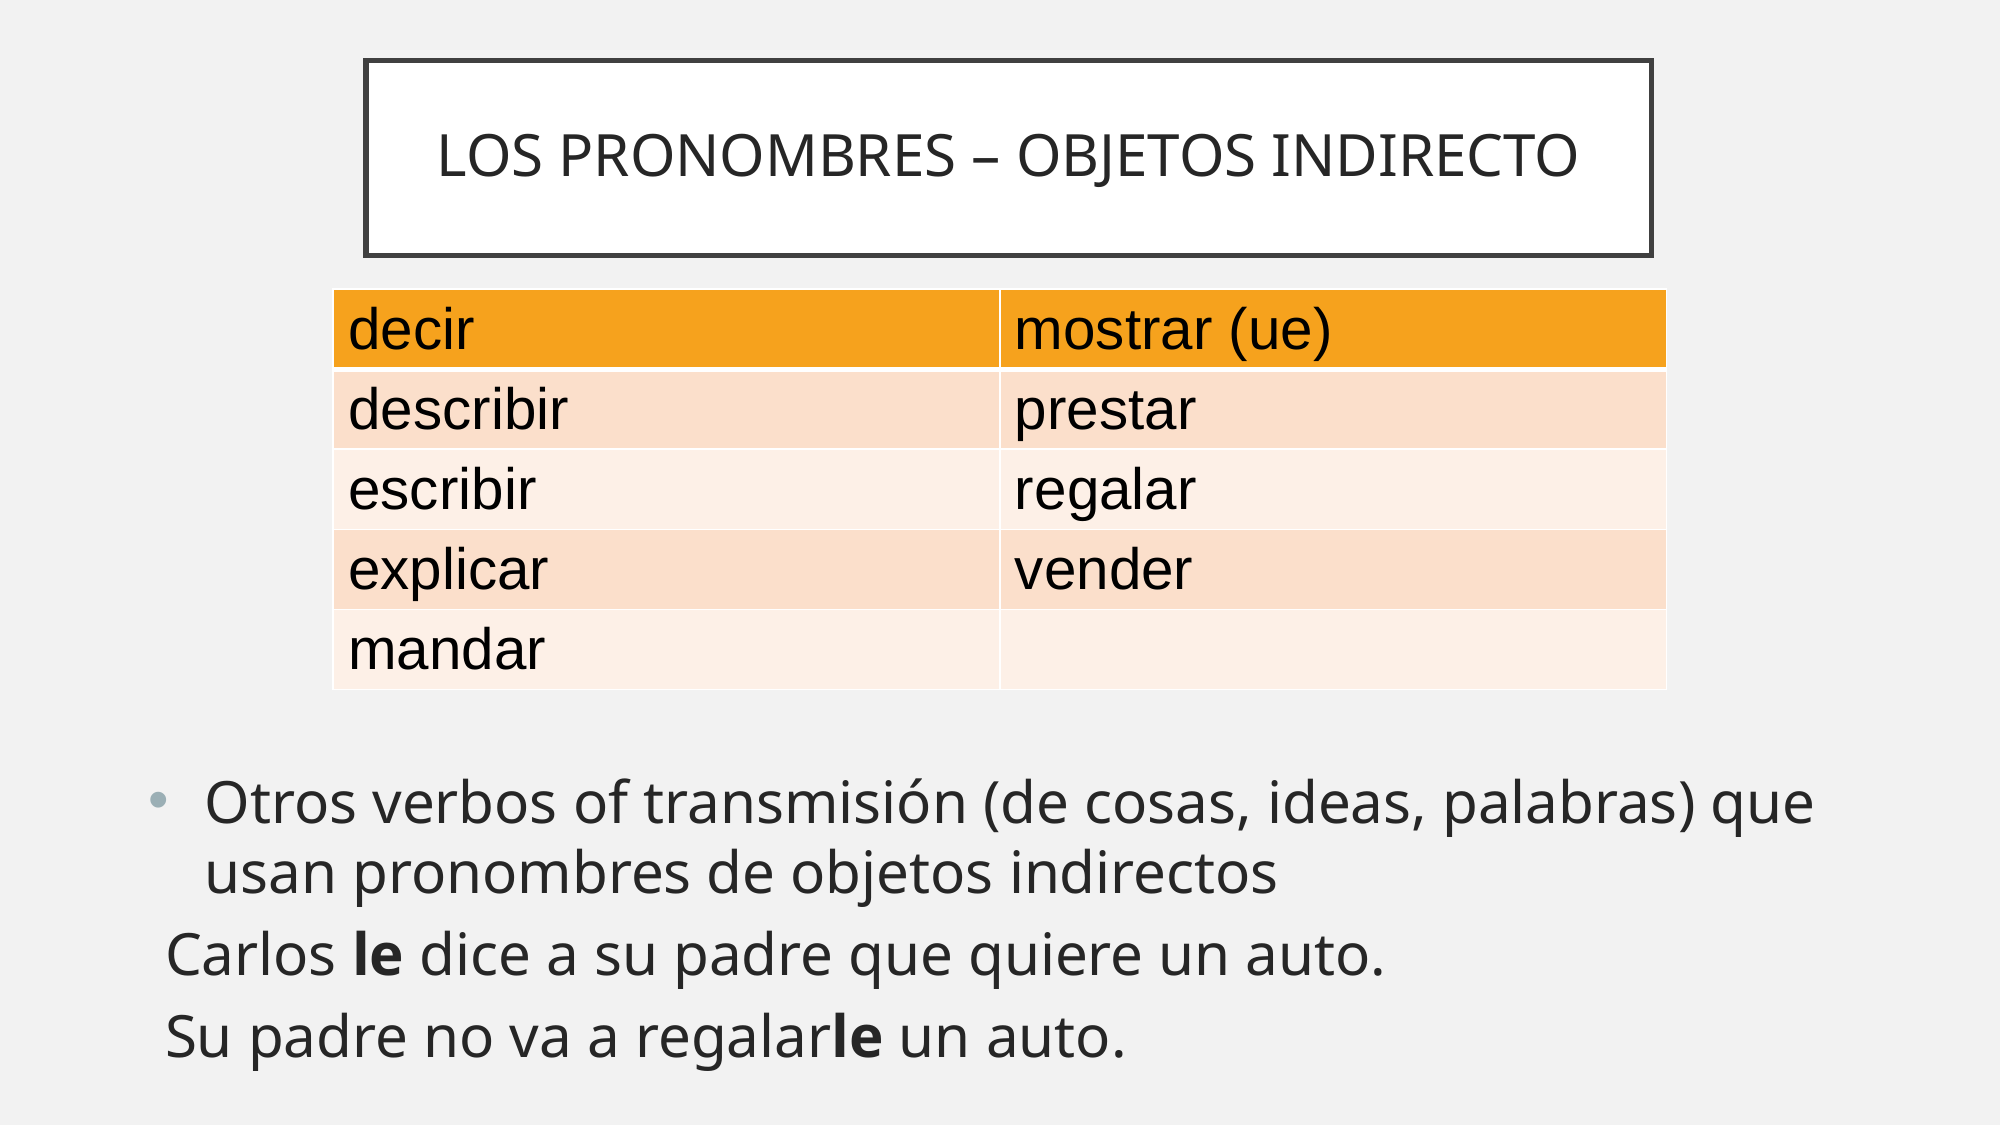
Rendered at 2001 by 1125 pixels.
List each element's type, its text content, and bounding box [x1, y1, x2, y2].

table_cell mandar [334, 610, 999, 689]
title LOS PRONOMBRES – OBJETOS INDIRECTO [363, 58, 1654, 258]
table_cell describir [334, 372, 999, 448]
table_cell vender [1001, 530, 1666, 609]
table_cell prestar [1001, 372, 1666, 448]
list Otros verbos of transmisión (de cosas, ideas, palabras) que usan pronombres de objetos indirectos Carlos le dice a su padre que quiere un auto. Su padre no va a regalarle un auto. [133, 757, 1904, 1125]
table_cell explicar [334, 530, 999, 609]
table_cell regalar [1001, 450, 1666, 529]
table_header mostrar (ue) [1001, 290, 1666, 367]
table_cell escribir [334, 450, 999, 529]
table_cell [1001, 610, 1666, 689]
table_header decir [334, 290, 999, 367]
